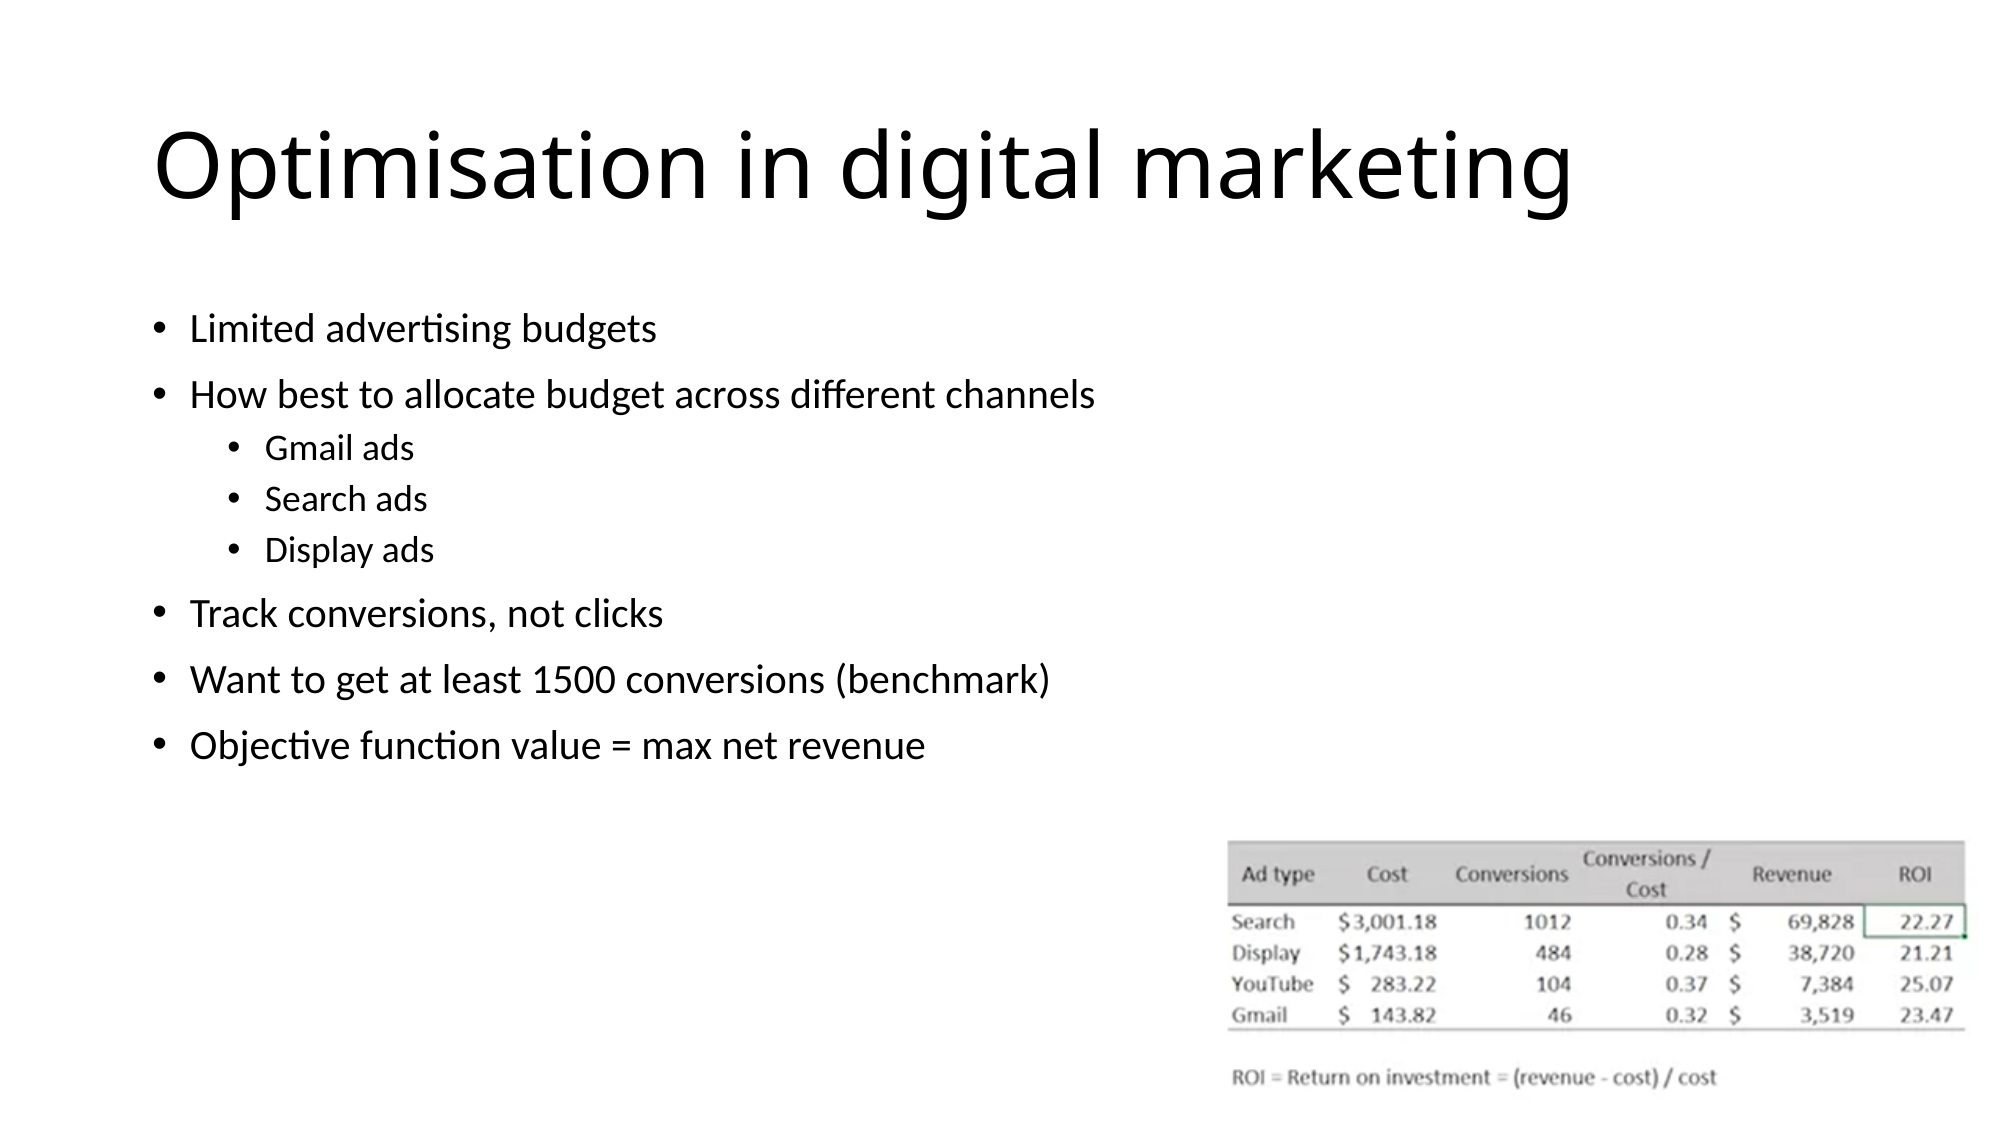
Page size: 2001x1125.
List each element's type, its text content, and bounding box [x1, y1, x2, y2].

title Optimisation in digital marketing [137, 59, 1863, 278]
picture [1227, 836, 1979, 1101]
list Limited advertising budgets How best to allocate budget across different channels Gmail ads Search ads Display ads Track conversions, not clicks Want to get at least 1500 conversions (benchmark) Objective function value = max net revenue [137, 299, 1863, 1014]
